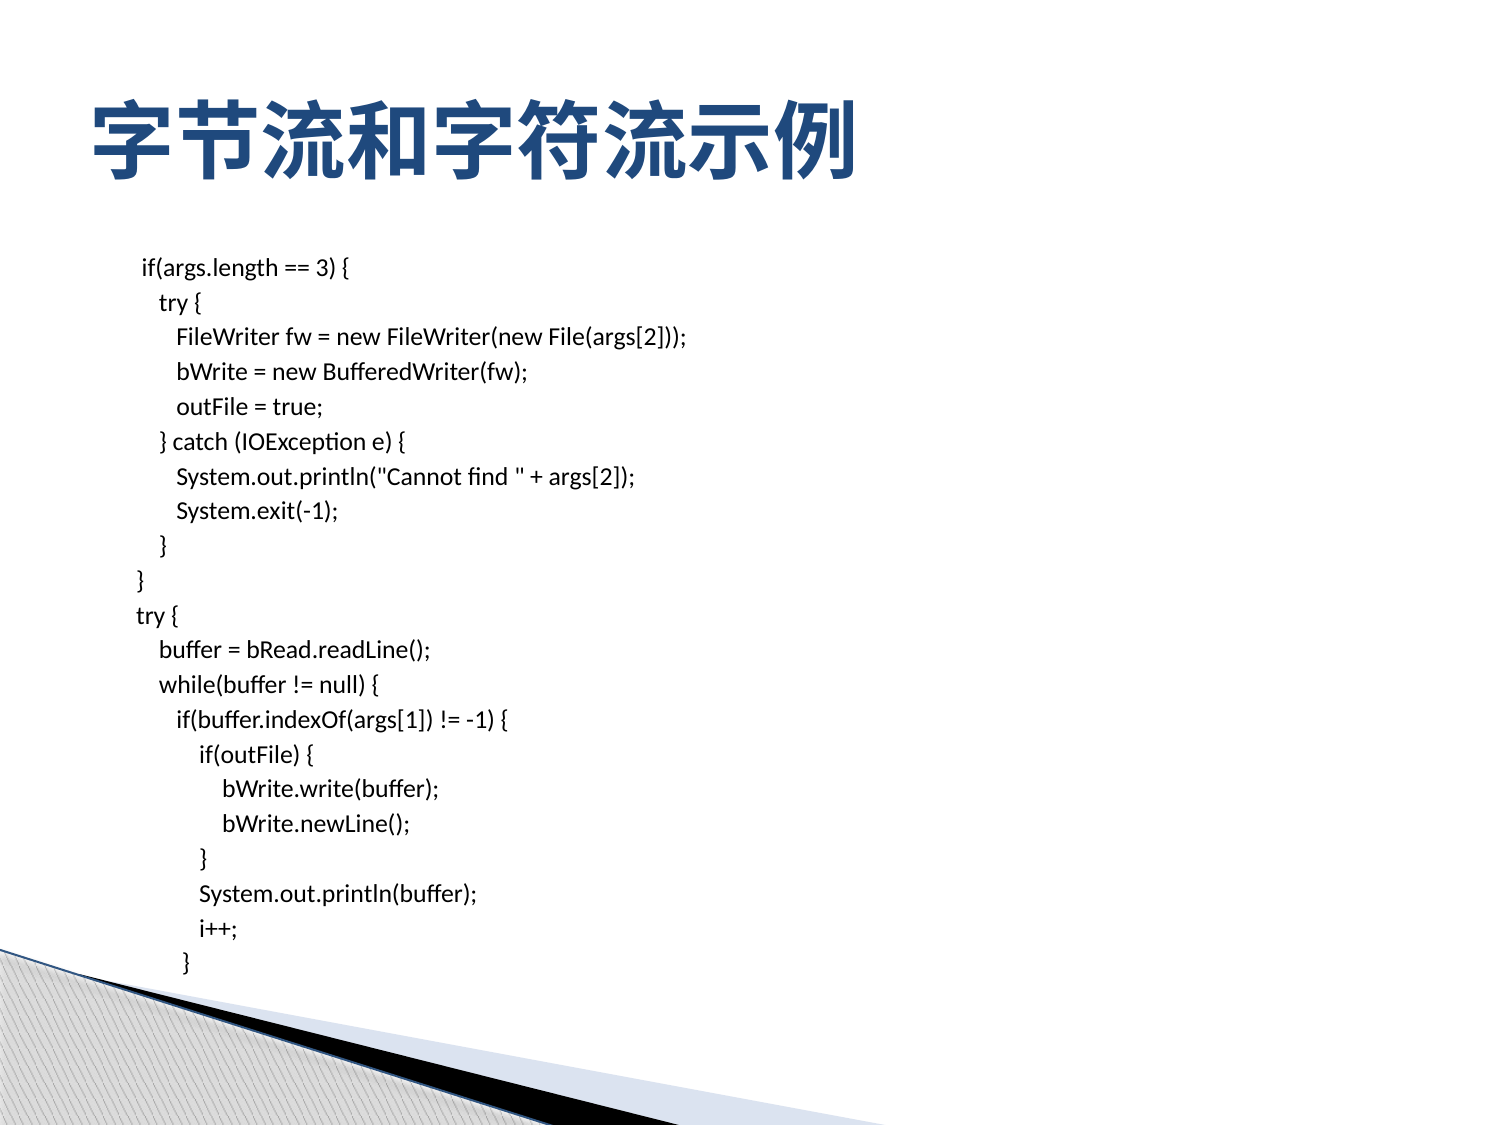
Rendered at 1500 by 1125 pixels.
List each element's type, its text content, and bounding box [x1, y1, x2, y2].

title 字节流和字符流示例 [75, 45, 1425, 233]
list if(args.length == 3) { try { FileWriter fw = new FileWriter(new File(args[2])); bWrite = new BufferedWriter(fw); outFile = true; } catch (IOException e) { System.out.println("Cannot find " + args[2]); System.exit(-1); } } try { buffer = bRead.readLine(); while(buffer != null) { if(buffer.indexOf(args[1]) != -1) { if(outFile) { bWrite.write(buffer); bWrite.newLine(); } System.out.println(buffer); i++; } [75, 243, 1425, 986]
